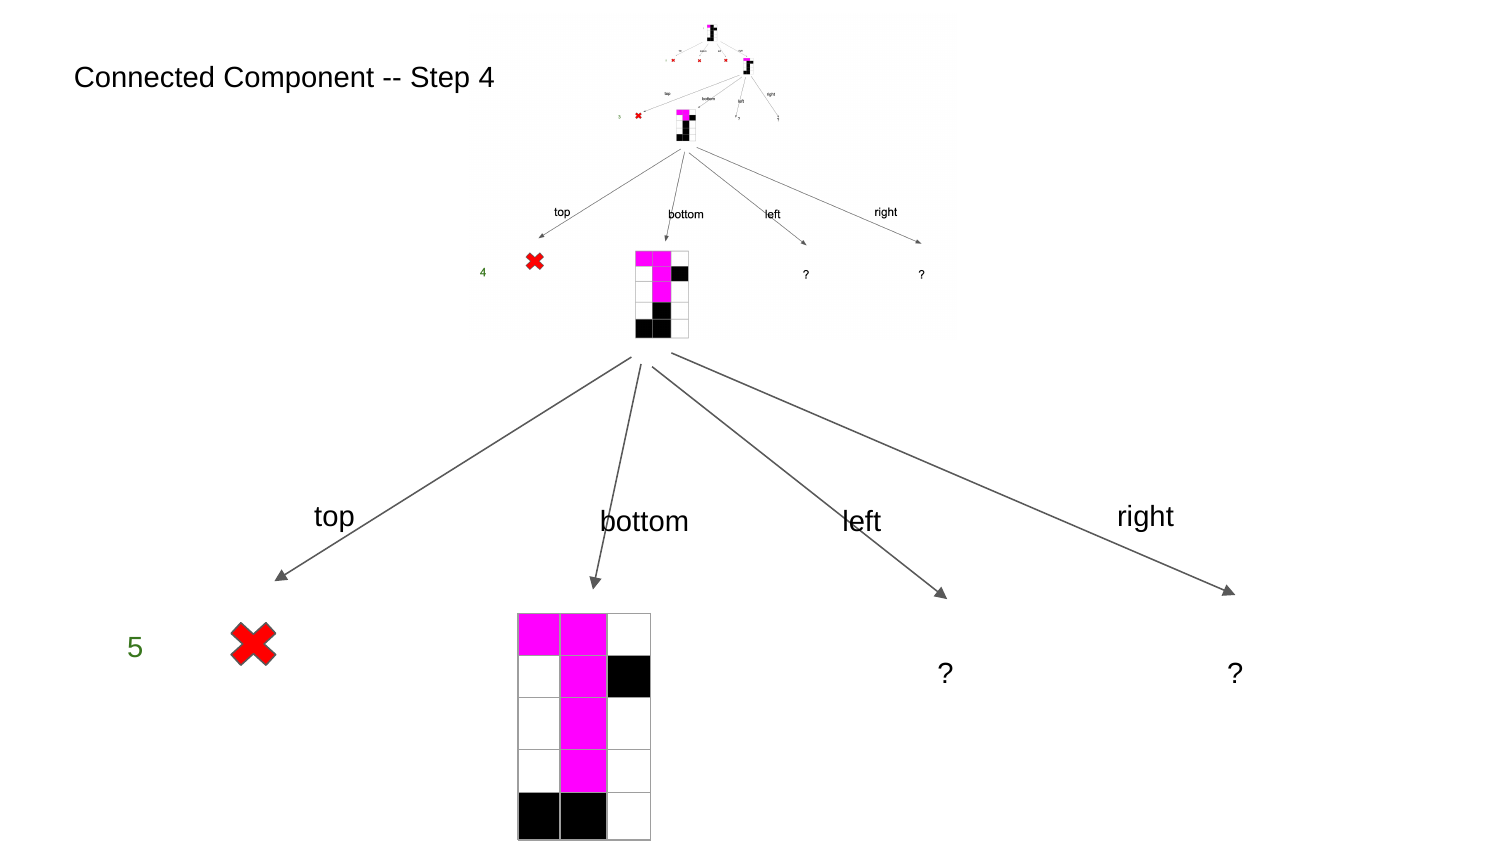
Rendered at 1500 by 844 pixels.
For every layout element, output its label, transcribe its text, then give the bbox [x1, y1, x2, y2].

table_cell [608, 656, 650, 697]
table_cell [561, 750, 606, 792]
table_header [608, 614, 650, 655]
text_box 5 [112, 613, 163, 670]
table_cell [519, 750, 559, 792]
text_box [651, 366, 667, 600]
text_box ? [922, 639, 992, 731]
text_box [671, 352, 1236, 596]
table_cell [608, 793, 650, 839]
table_cell [519, 656, 559, 697]
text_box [274, 356, 632, 582]
table_cell [561, 656, 606, 697]
table_cell [561, 698, 606, 749]
table_cell [519, 698, 559, 749]
picture [469, 12, 957, 341]
text_box ? [1211, 639, 1281, 731]
table_cell [608, 698, 650, 749]
text_box [231, 622, 276, 666]
text_box Connected Component -- Step 4 [58, 43, 464, 95]
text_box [592, 363, 642, 590]
table_cell [561, 793, 606, 839]
table_header [561, 614, 606, 655]
table_header [519, 614, 559, 655]
table_cell [608, 750, 650, 792]
table_cell [519, 793, 559, 839]
